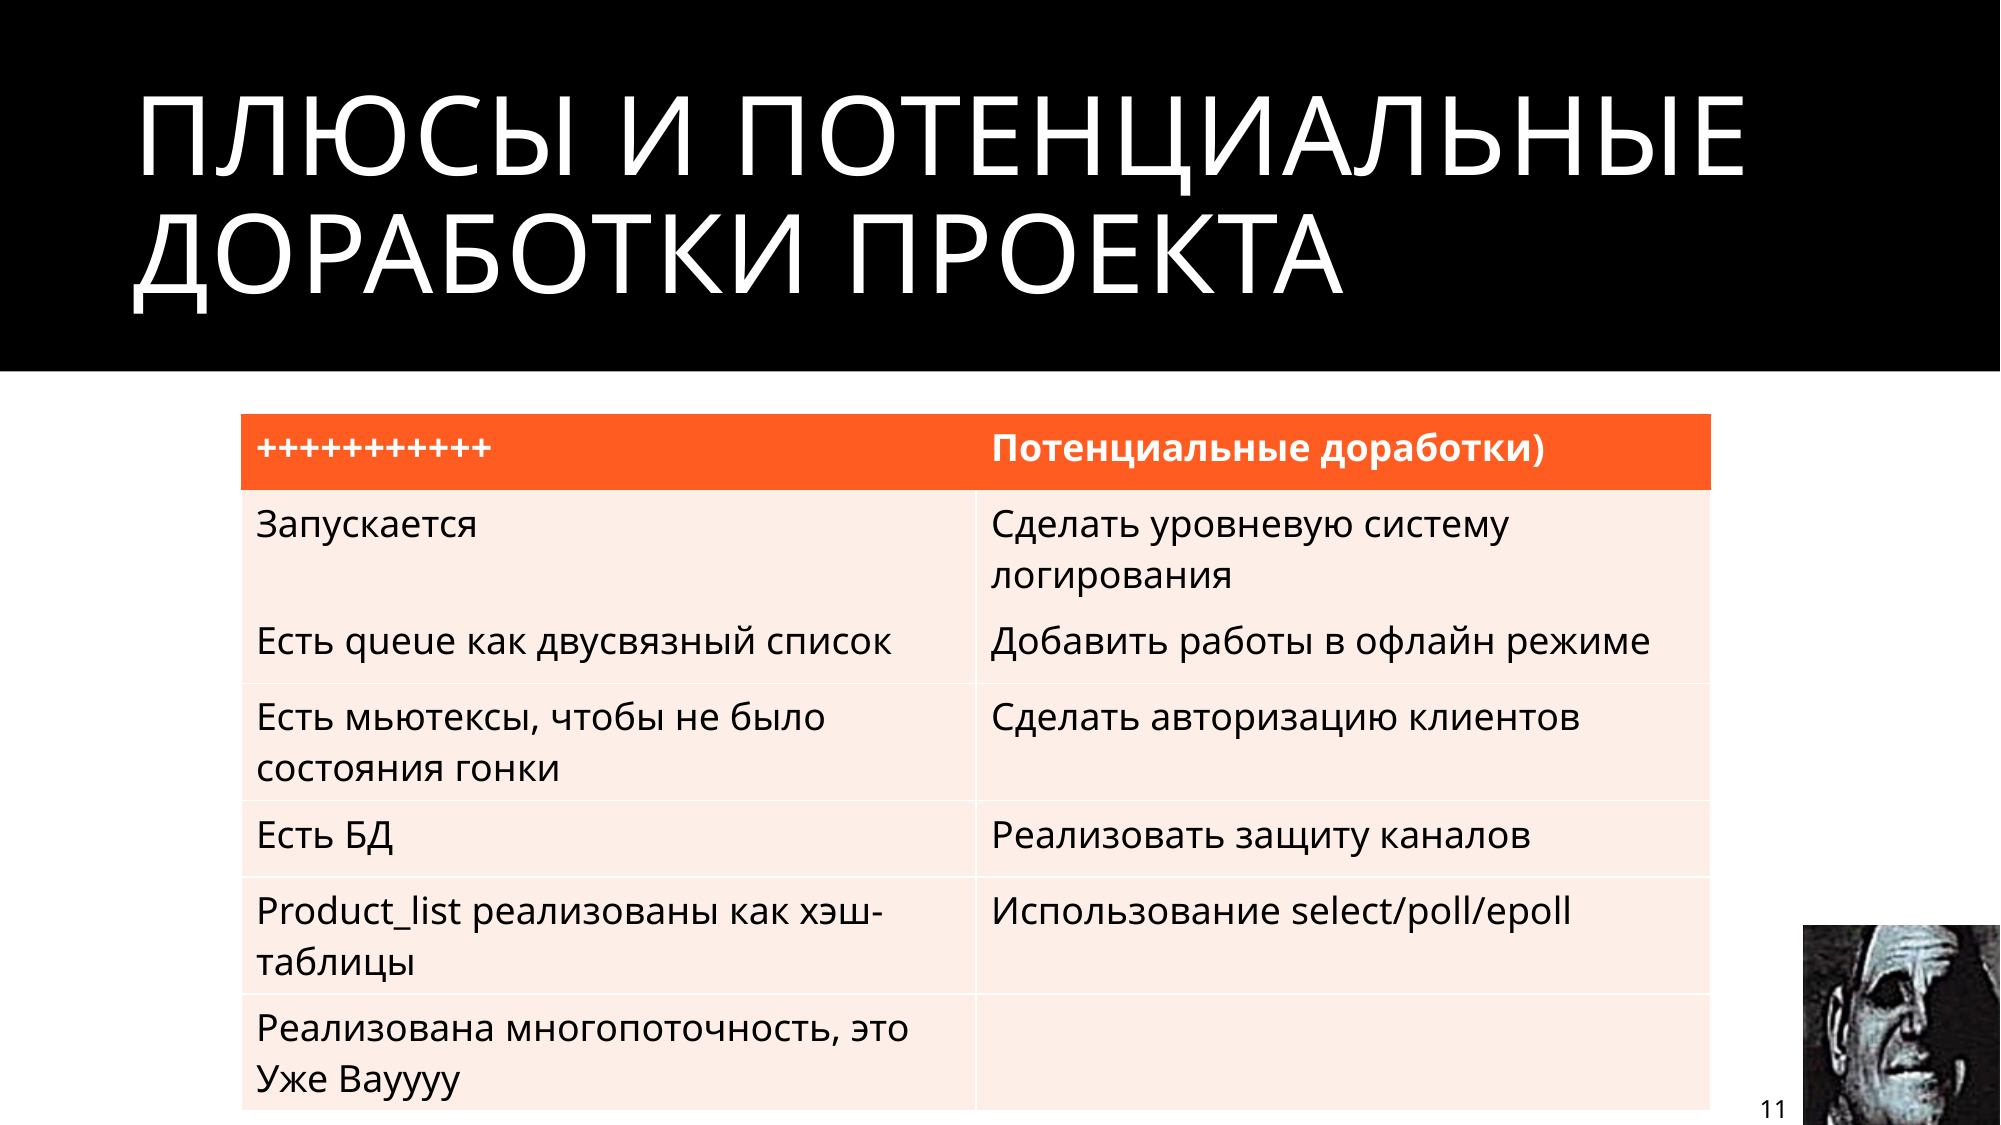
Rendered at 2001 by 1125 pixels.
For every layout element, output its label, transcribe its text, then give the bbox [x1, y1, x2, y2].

table_cell Реализована многопоточность, это Уже Вауууу [242, 995, 975, 1110]
table_cell Сделать уровневую систему логирования [977, 490, 1710, 607]
table_cell Запускается [242, 490, 975, 607]
table_cell [977, 995, 1710, 1110]
picture [1803, 925, 2000, 1125]
table_cell Добавить работы в офлайн режиме [977, 607, 1710, 683]
table_cell Есть queue как двусвязный список [242, 607, 975, 683]
table_cell Реализовать защиту каналов [977, 801, 1710, 876]
title Плюсы и потенциальные доработки проекта [118, 59, 1804, 339]
slide_number 11 [1650, 1080, 1803, 1125]
table_header Потенциальные доработки) [976, 414, 1711, 490]
table_cell Есть мьютексы, чтобы не было состояния гонки [242, 684, 975, 800]
table_header +++++++++++ [241, 414, 976, 490]
table_cell Есть БД [242, 801, 975, 876]
table_cell Product_list реализованы как хэш-таблицы [242, 878, 975, 993]
table_cell Сделать авторизацию клиентов [977, 684, 1710, 800]
table_cell Использование select/poll/epoll [977, 878, 1710, 993]
